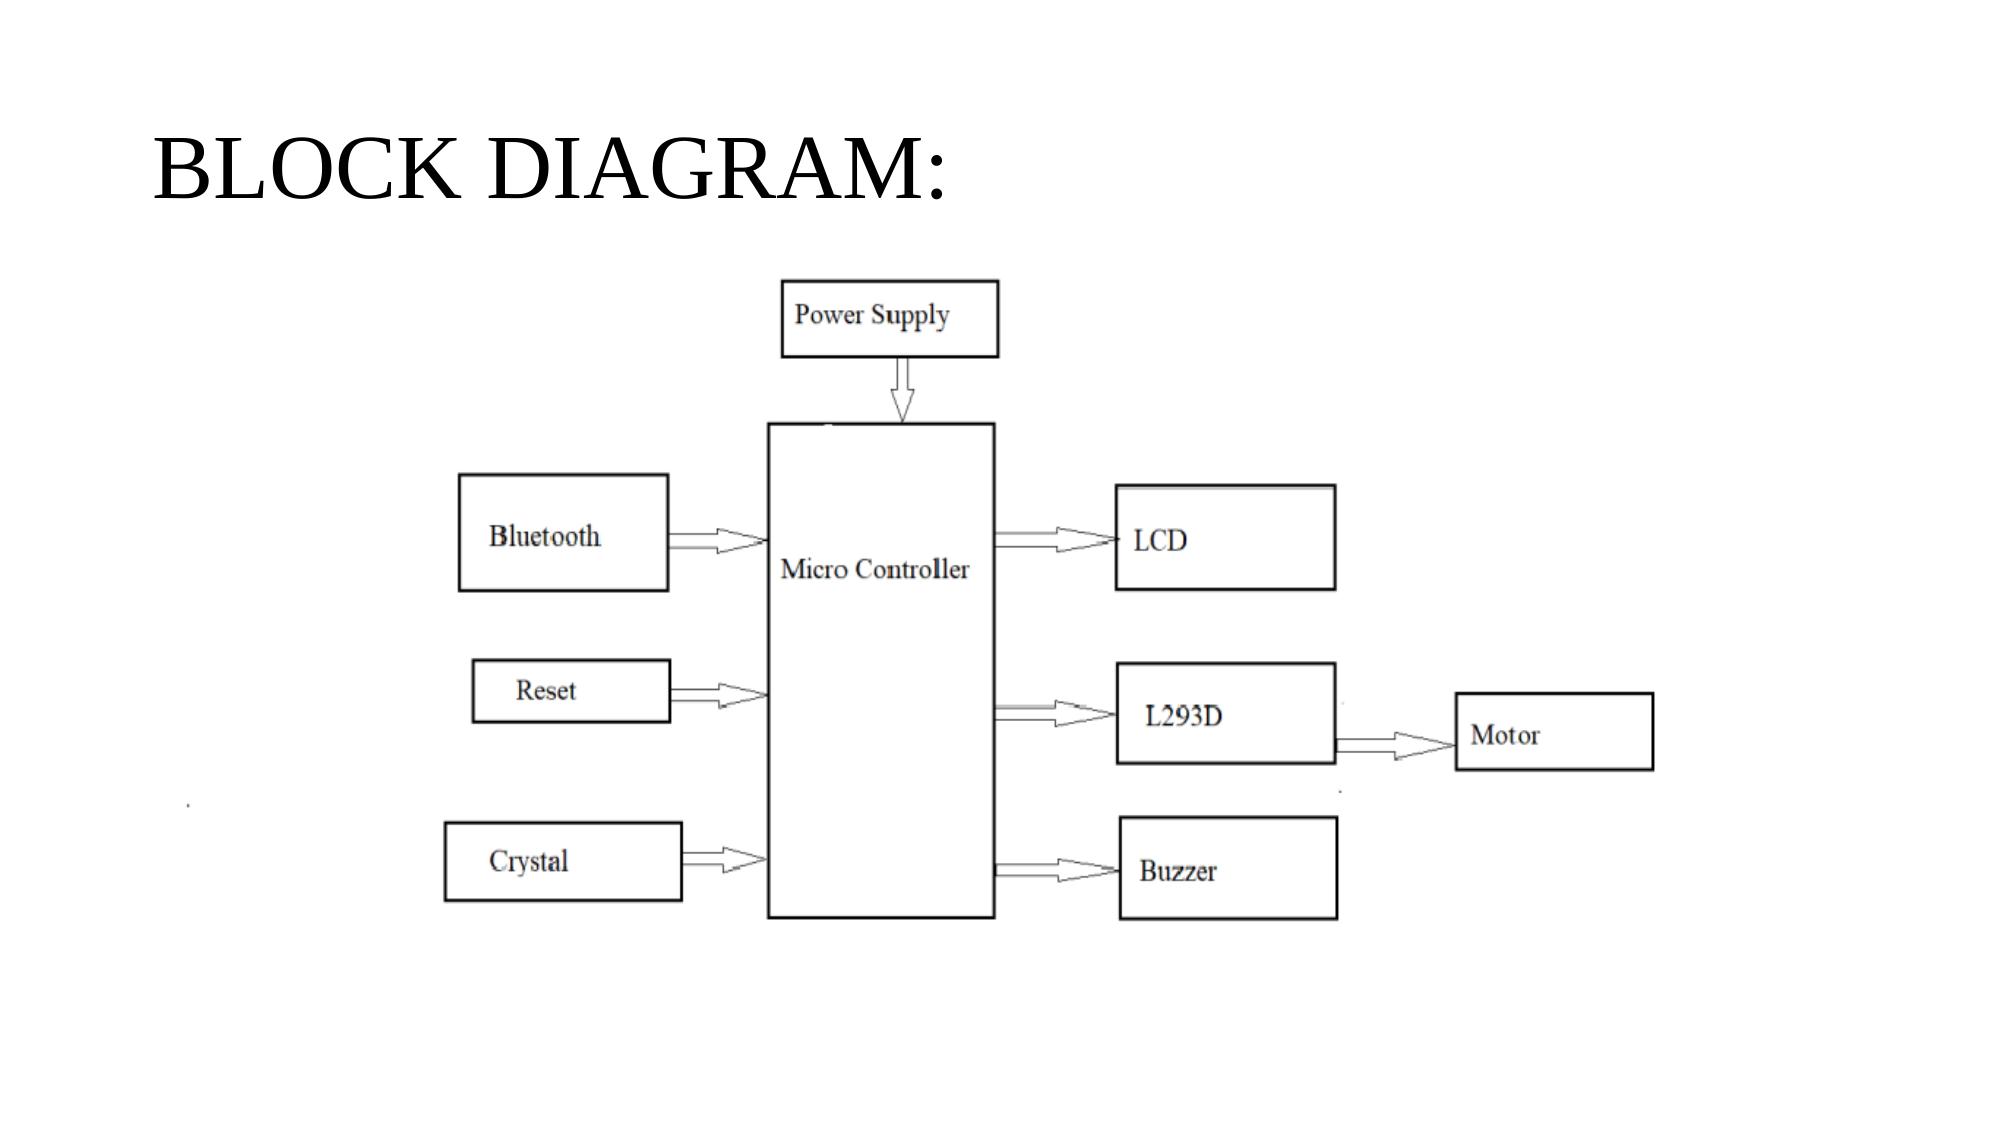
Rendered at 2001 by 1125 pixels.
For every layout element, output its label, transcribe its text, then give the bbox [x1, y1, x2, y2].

title BLOCK DIAGRAM: [137, 59, 1863, 142]
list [29, 142, 1960, 1083]
